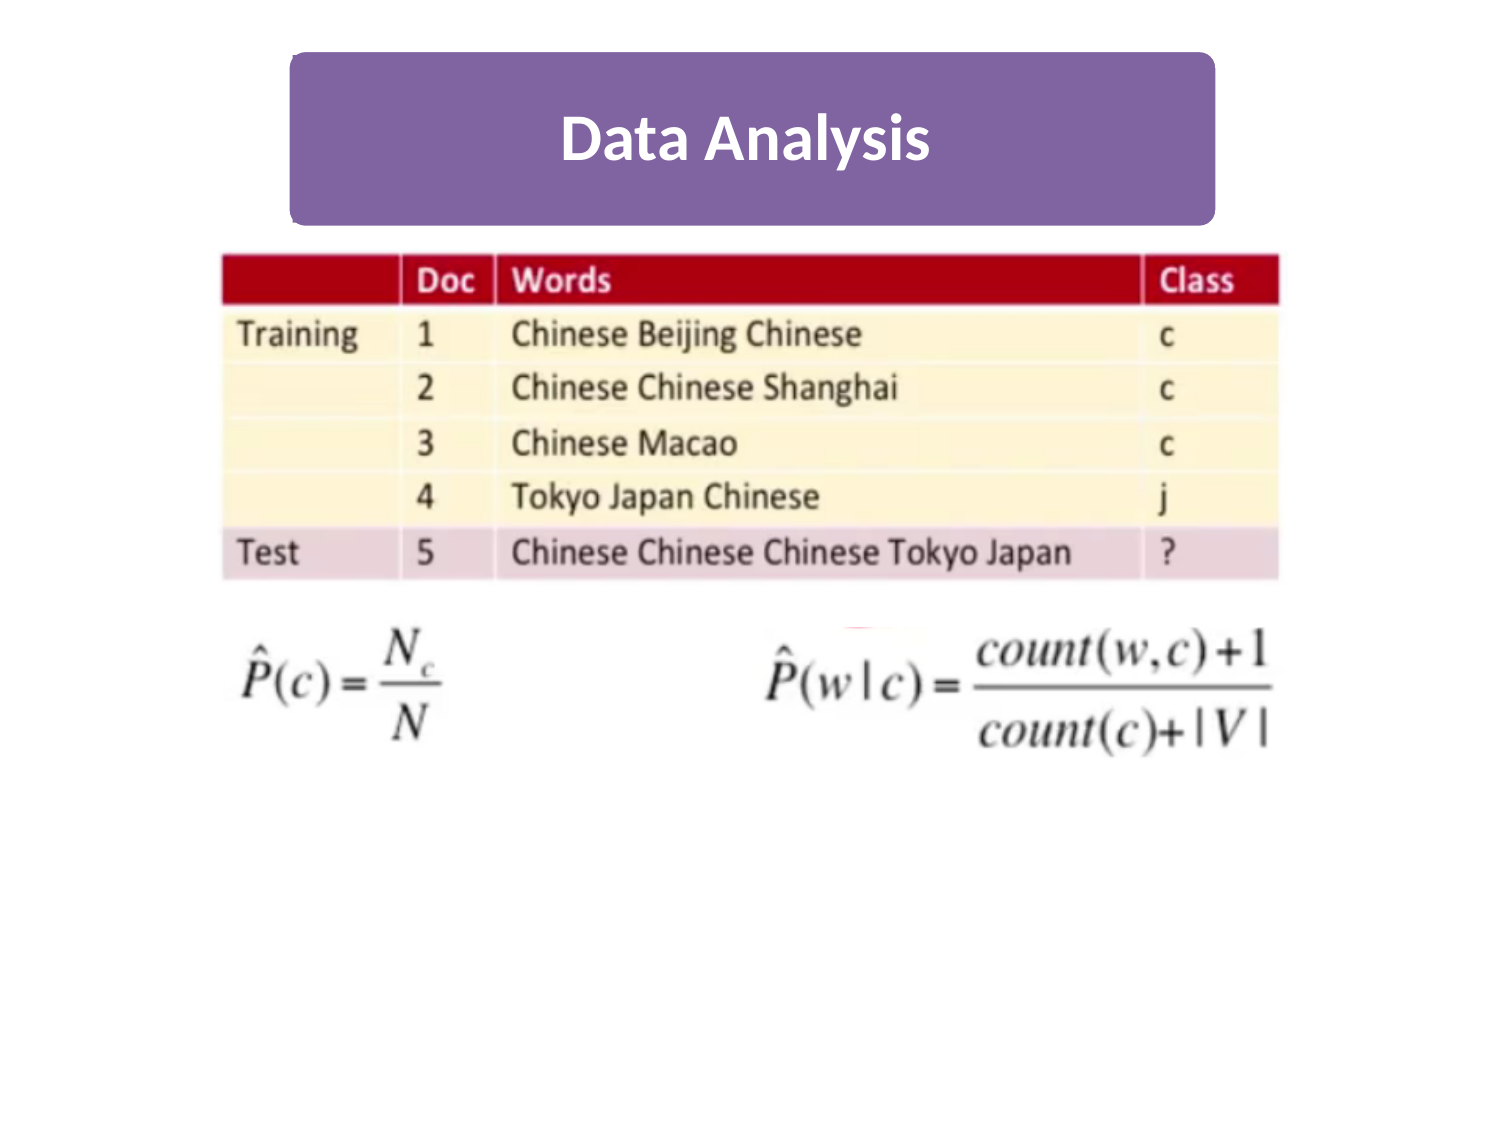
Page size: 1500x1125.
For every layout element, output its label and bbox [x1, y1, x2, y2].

picture [757, 626, 1289, 761]
picture [217, 607, 463, 761]
picture [216, 249, 1288, 587]
text_box [287, 49, 1218, 229]
